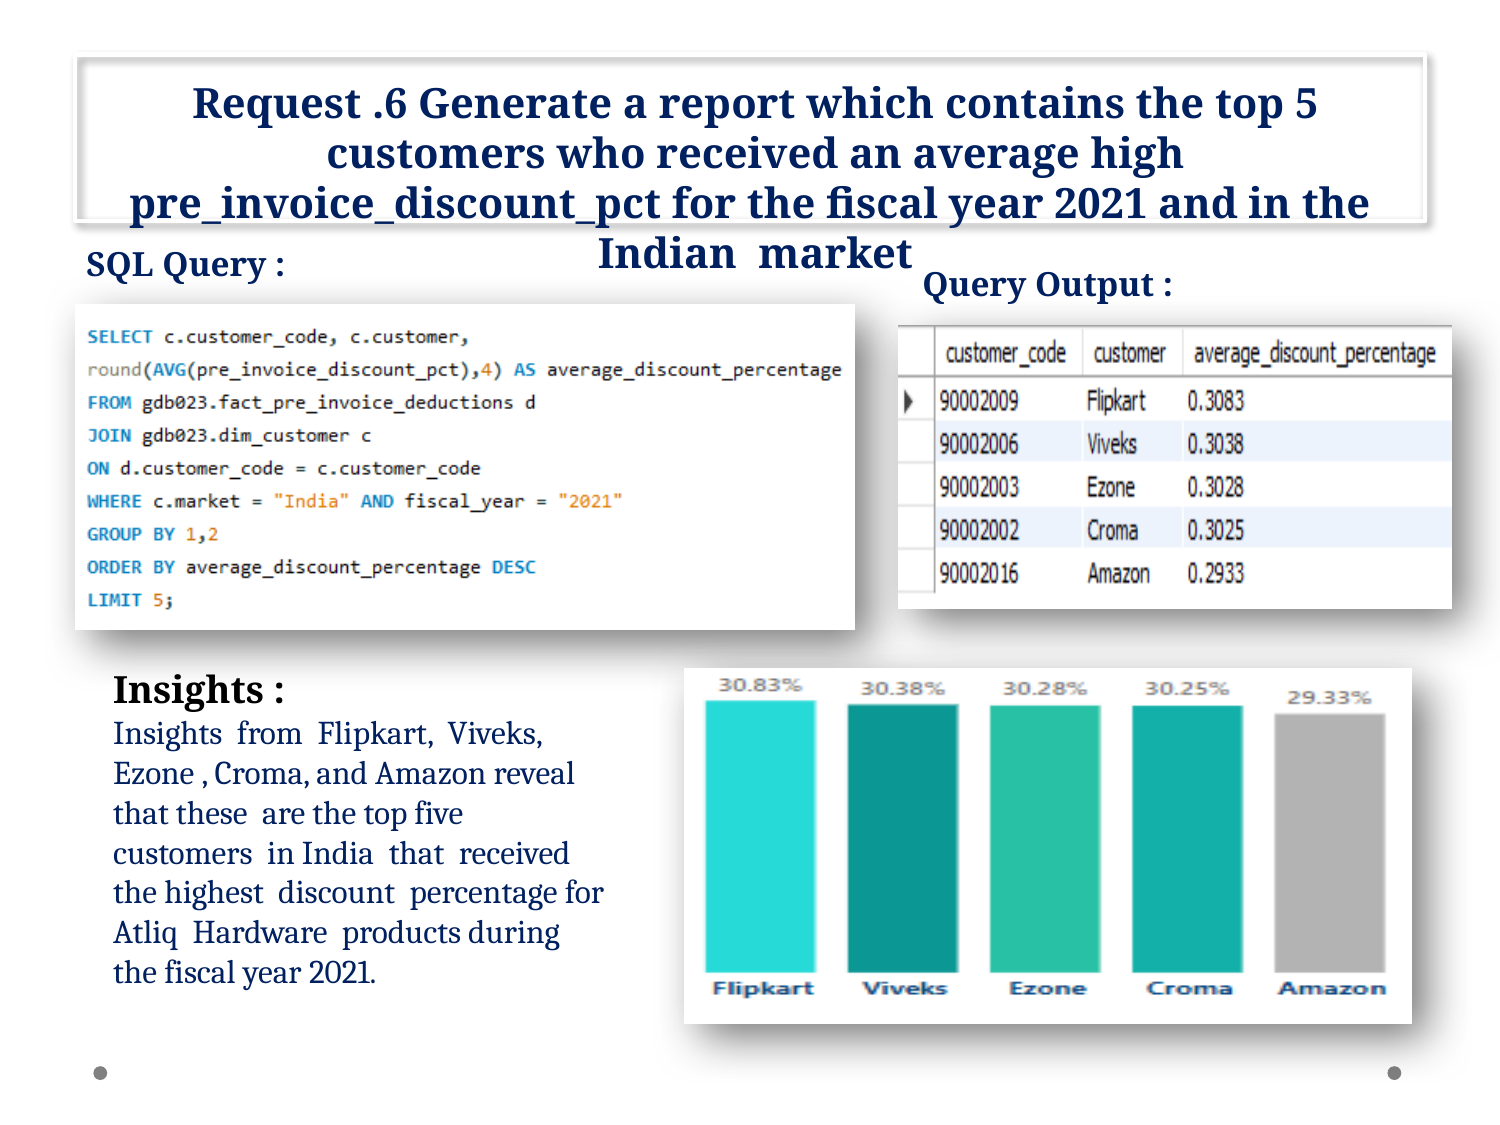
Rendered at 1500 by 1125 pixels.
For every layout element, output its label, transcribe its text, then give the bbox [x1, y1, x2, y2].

text_box Request .6 Generate a report which contains the top 5 customers who received an average high pre_invoice_discount_pct for the fiscal year 2021 and in the Indian market [85, 69, 1425, 285]
picture [898, 325, 1453, 609]
text_box SQL Query : [71, 236, 301, 291]
text_box Query Output : [907, 255, 1197, 310]
text_box [73, 52, 1427, 223]
picture [684, 668, 1412, 1024]
text_box Insights : Insights from Flipkart, Viveks, Ezone , Croma, and Amazon reveal that these are the top five customers in India that received the highest discount percentage for Atliq Hardware products during the fiscal year 2021. [98, 658, 620, 998]
picture [74, 304, 856, 631]
